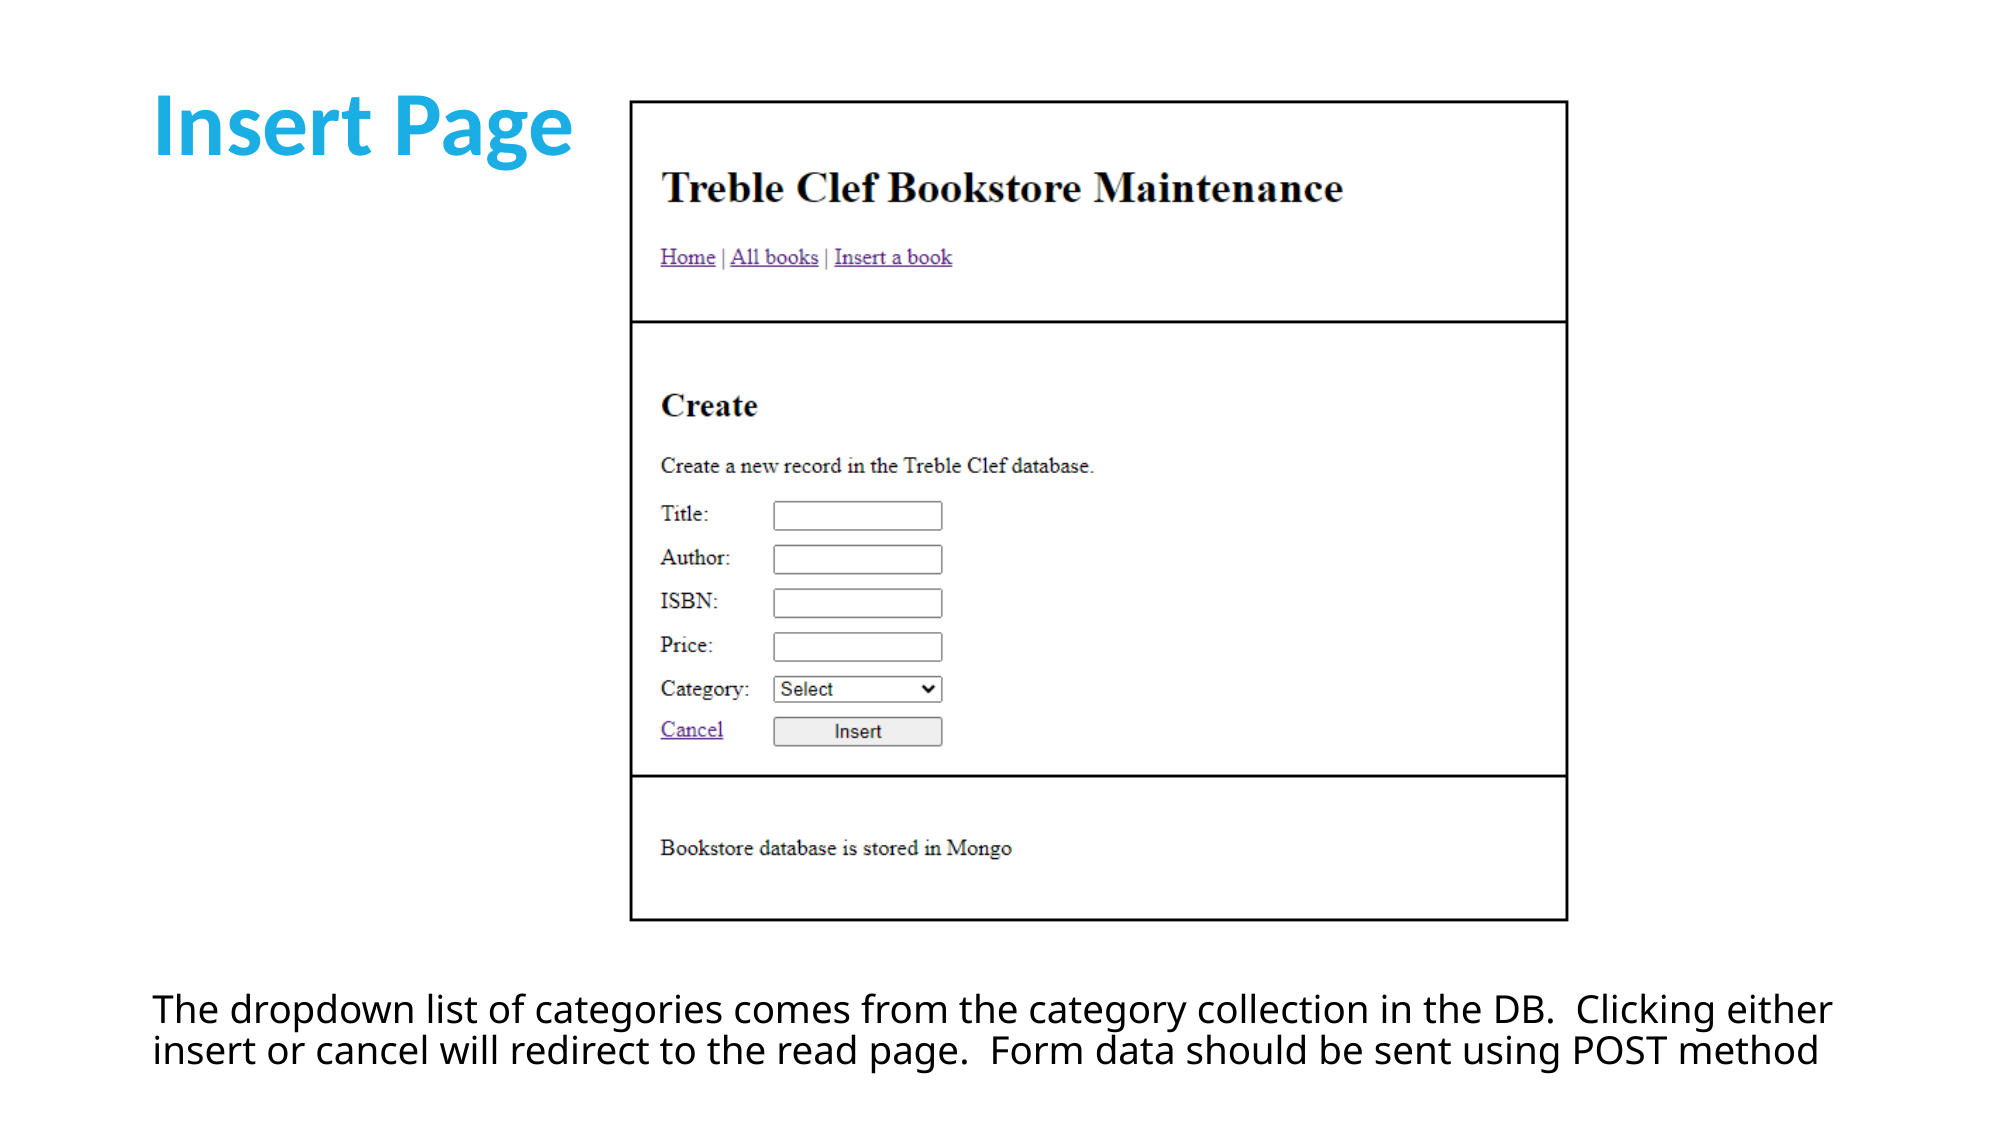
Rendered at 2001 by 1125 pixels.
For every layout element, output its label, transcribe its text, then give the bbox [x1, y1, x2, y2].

picture [620, 95, 1577, 930]
text_box The dropdown list of categories comes from the category collection in the DB. Clicking either insert or cancel will redirect to the read page. Form data should be sent using POST method [137, 965, 1863, 1098]
title Insert Page [137, 59, 1863, 192]
